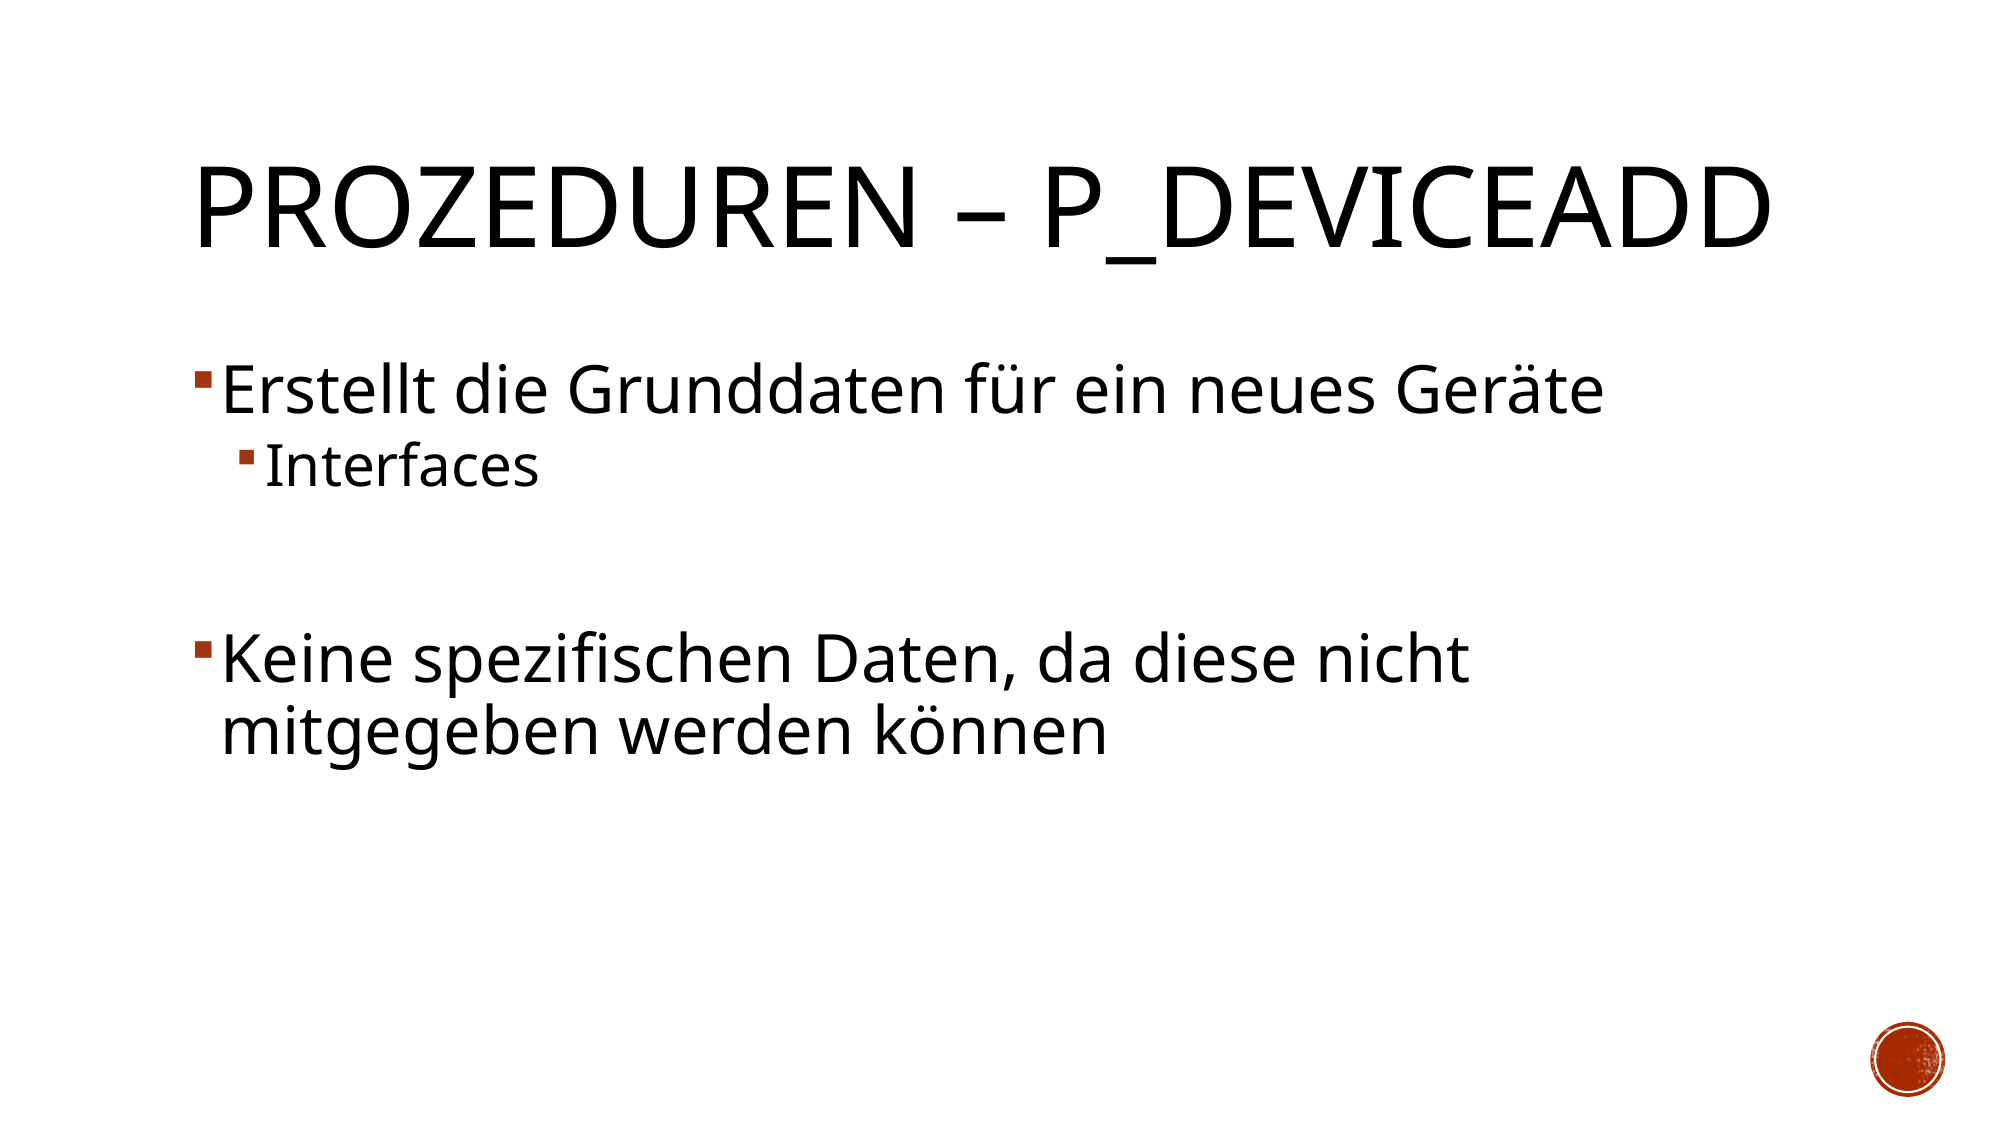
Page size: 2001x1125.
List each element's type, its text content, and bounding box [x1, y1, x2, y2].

list Erstellt die Grunddaten für ein neues Geräte Interfaces Keine spezifischen Daten, da diese nicht mitgegeben werden können [175, 348, 1826, 1013]
title Prozeduren – P_DeviceAdd [175, 79, 1826, 344]
